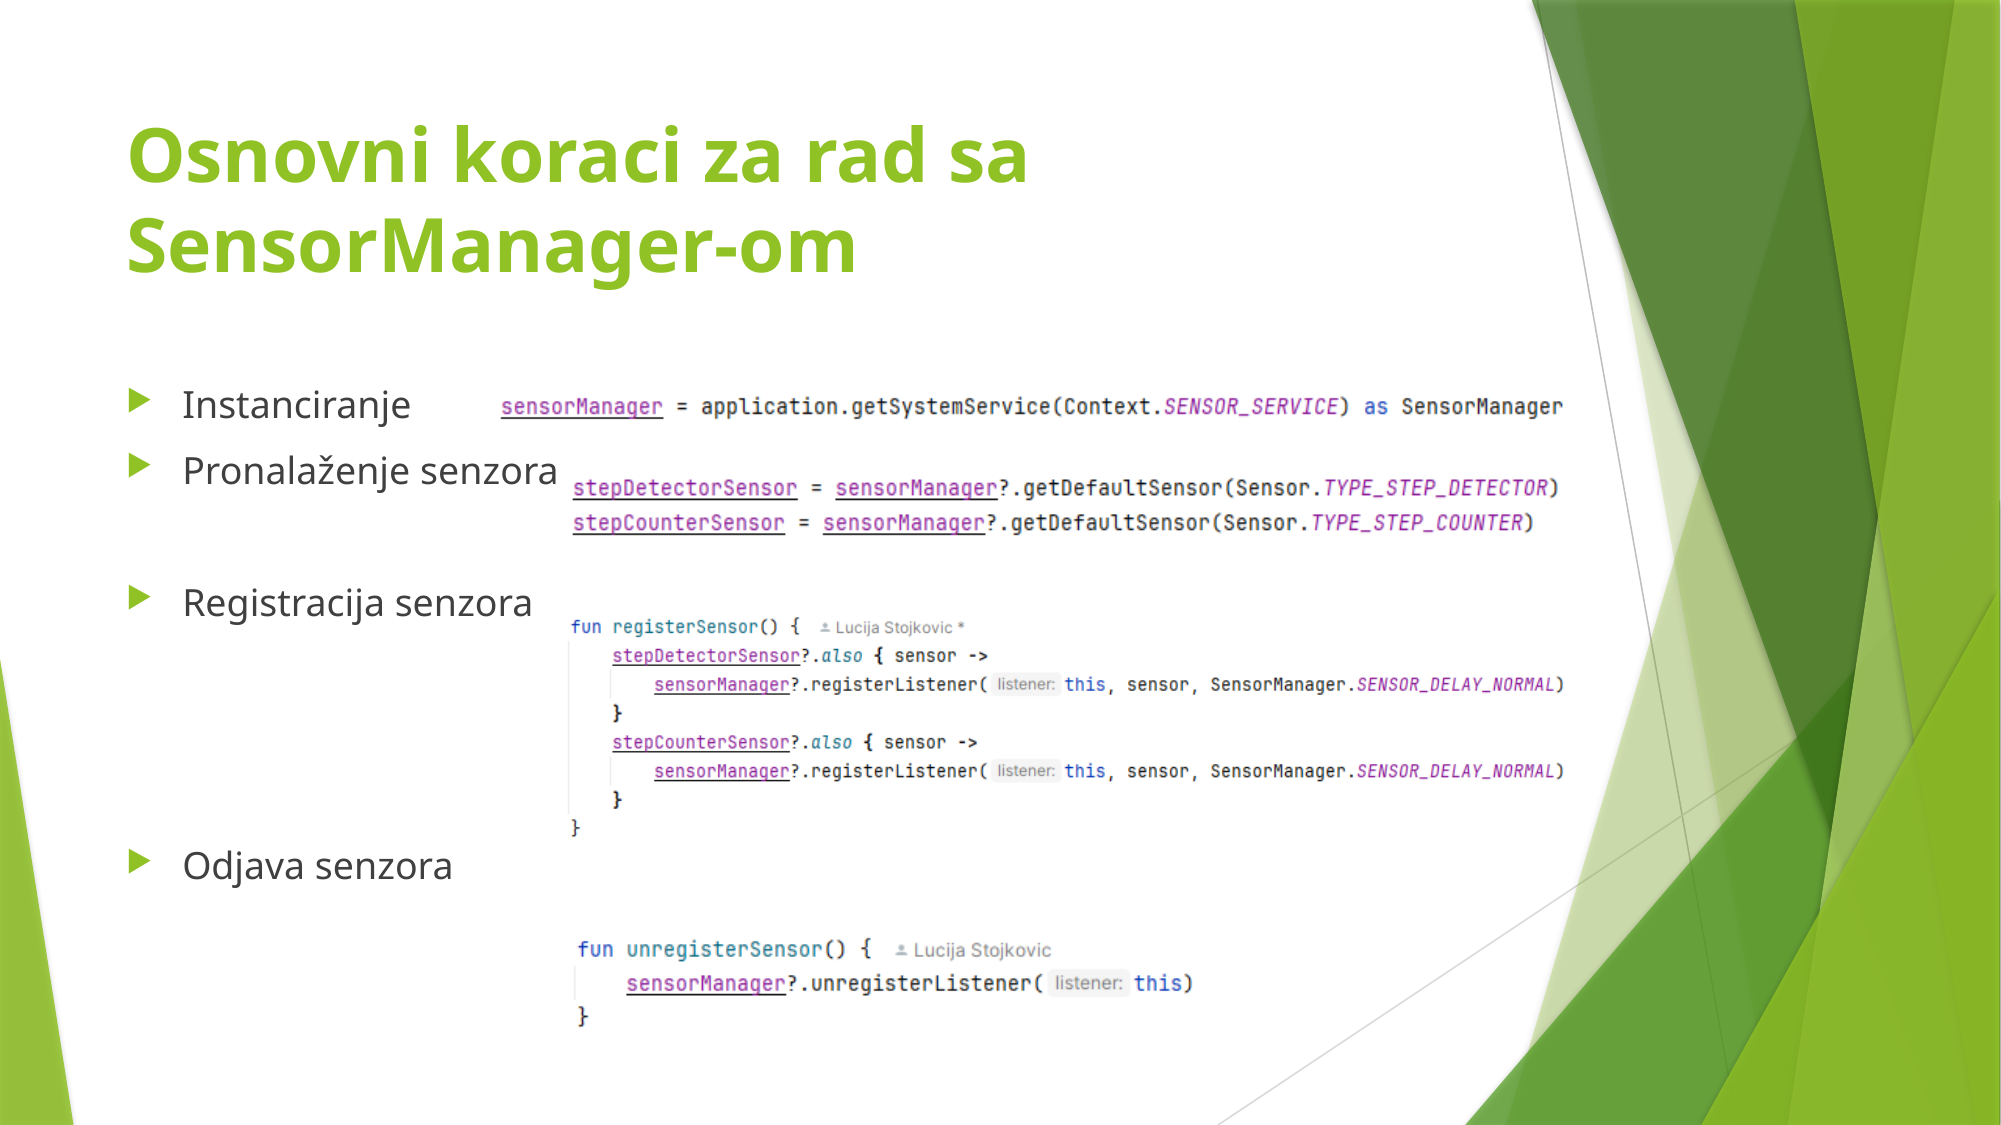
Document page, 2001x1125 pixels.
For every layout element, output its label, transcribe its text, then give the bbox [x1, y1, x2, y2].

list Instanciranje Pronalaženje senzora Registracija senzora Odjava senzora [111, 373, 1522, 1115]
picture [558, 607, 1572, 848]
title Osnovni koraci za rad sa SensorManager-om [111, 99, 1522, 317]
picture [483, 373, 1587, 444]
picture [558, 925, 1269, 1036]
picture [558, 464, 1587, 559]
